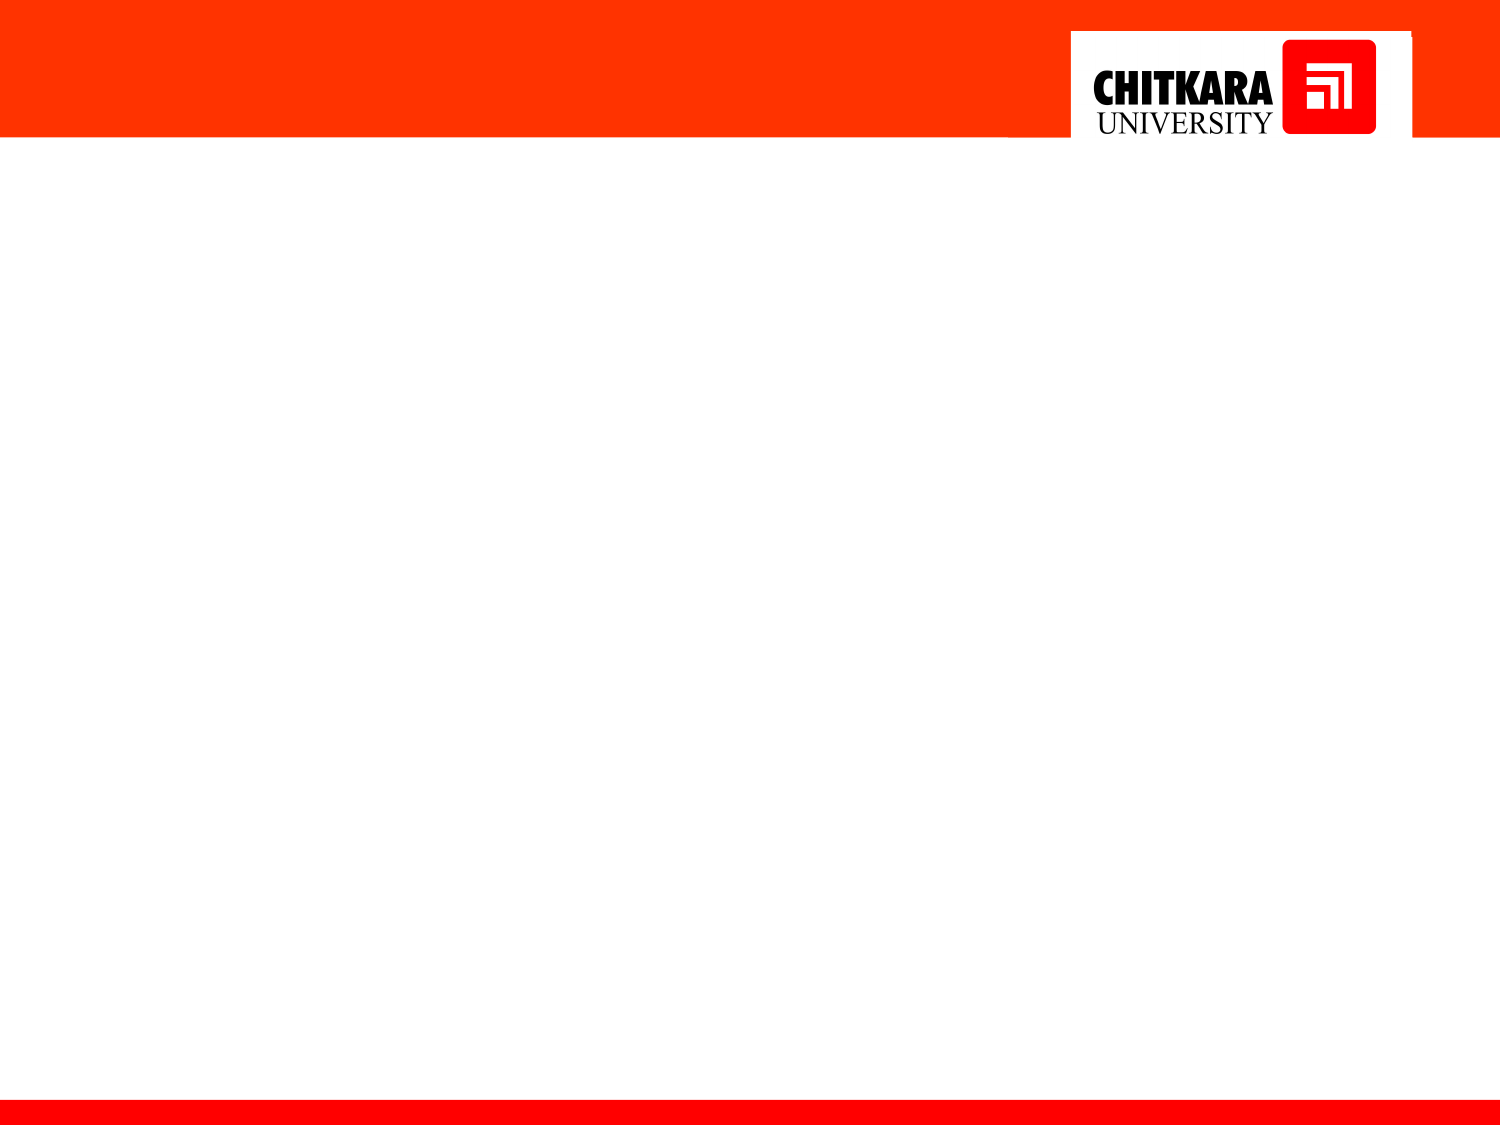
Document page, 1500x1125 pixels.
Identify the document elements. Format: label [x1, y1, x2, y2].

picture [1074, 37, 1391, 138]
